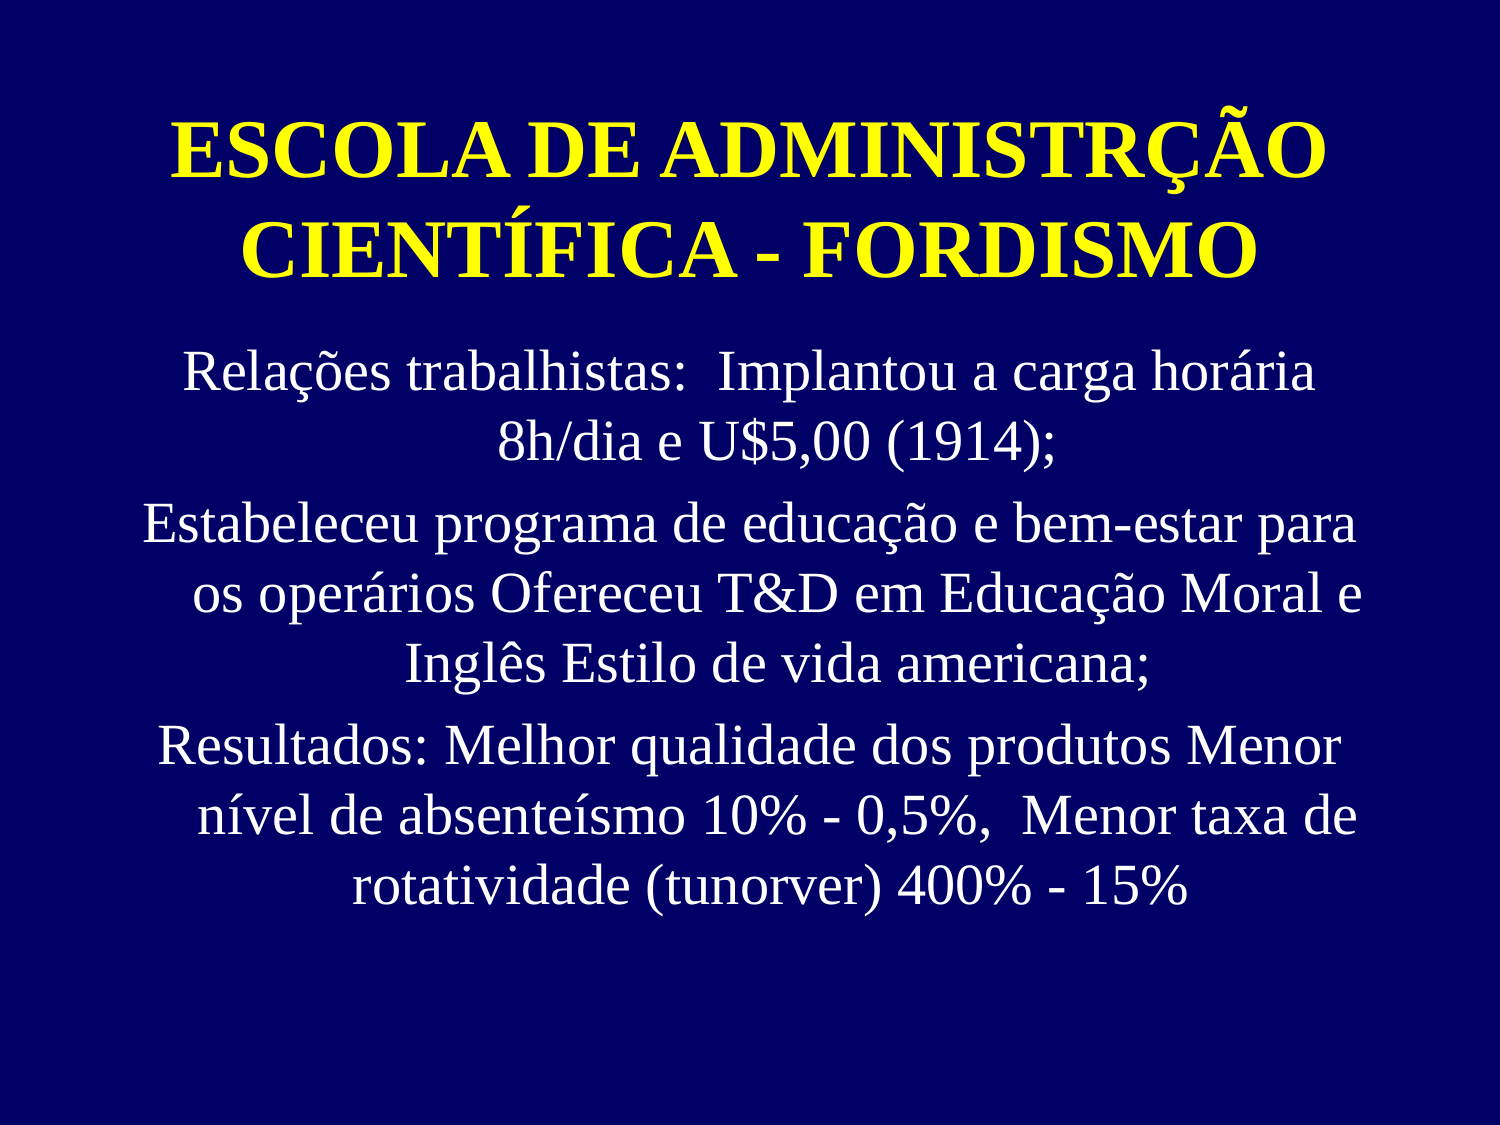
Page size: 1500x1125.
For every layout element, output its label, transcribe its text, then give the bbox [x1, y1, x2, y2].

list Relações trabalhistas: Implantou a carga horária 8h/dia e U$5,00 (1914); Estabeleceu programa de educação e bem-estar para os operários Ofereceu T&D em Educação Moral e Inglês Estilo de vida americana; Resultados: Melhor qualidade dos produtos Menor nível de absenteísmo 10% - 0,5%, Menor taxa de rotatividade (tunorver) 400% - 15% [112, 324, 1388, 1000]
title ESCOLA DE ADMINISTRÇÃO CIENTÍFICA - FORDISMO [112, 99, 1388, 288]
